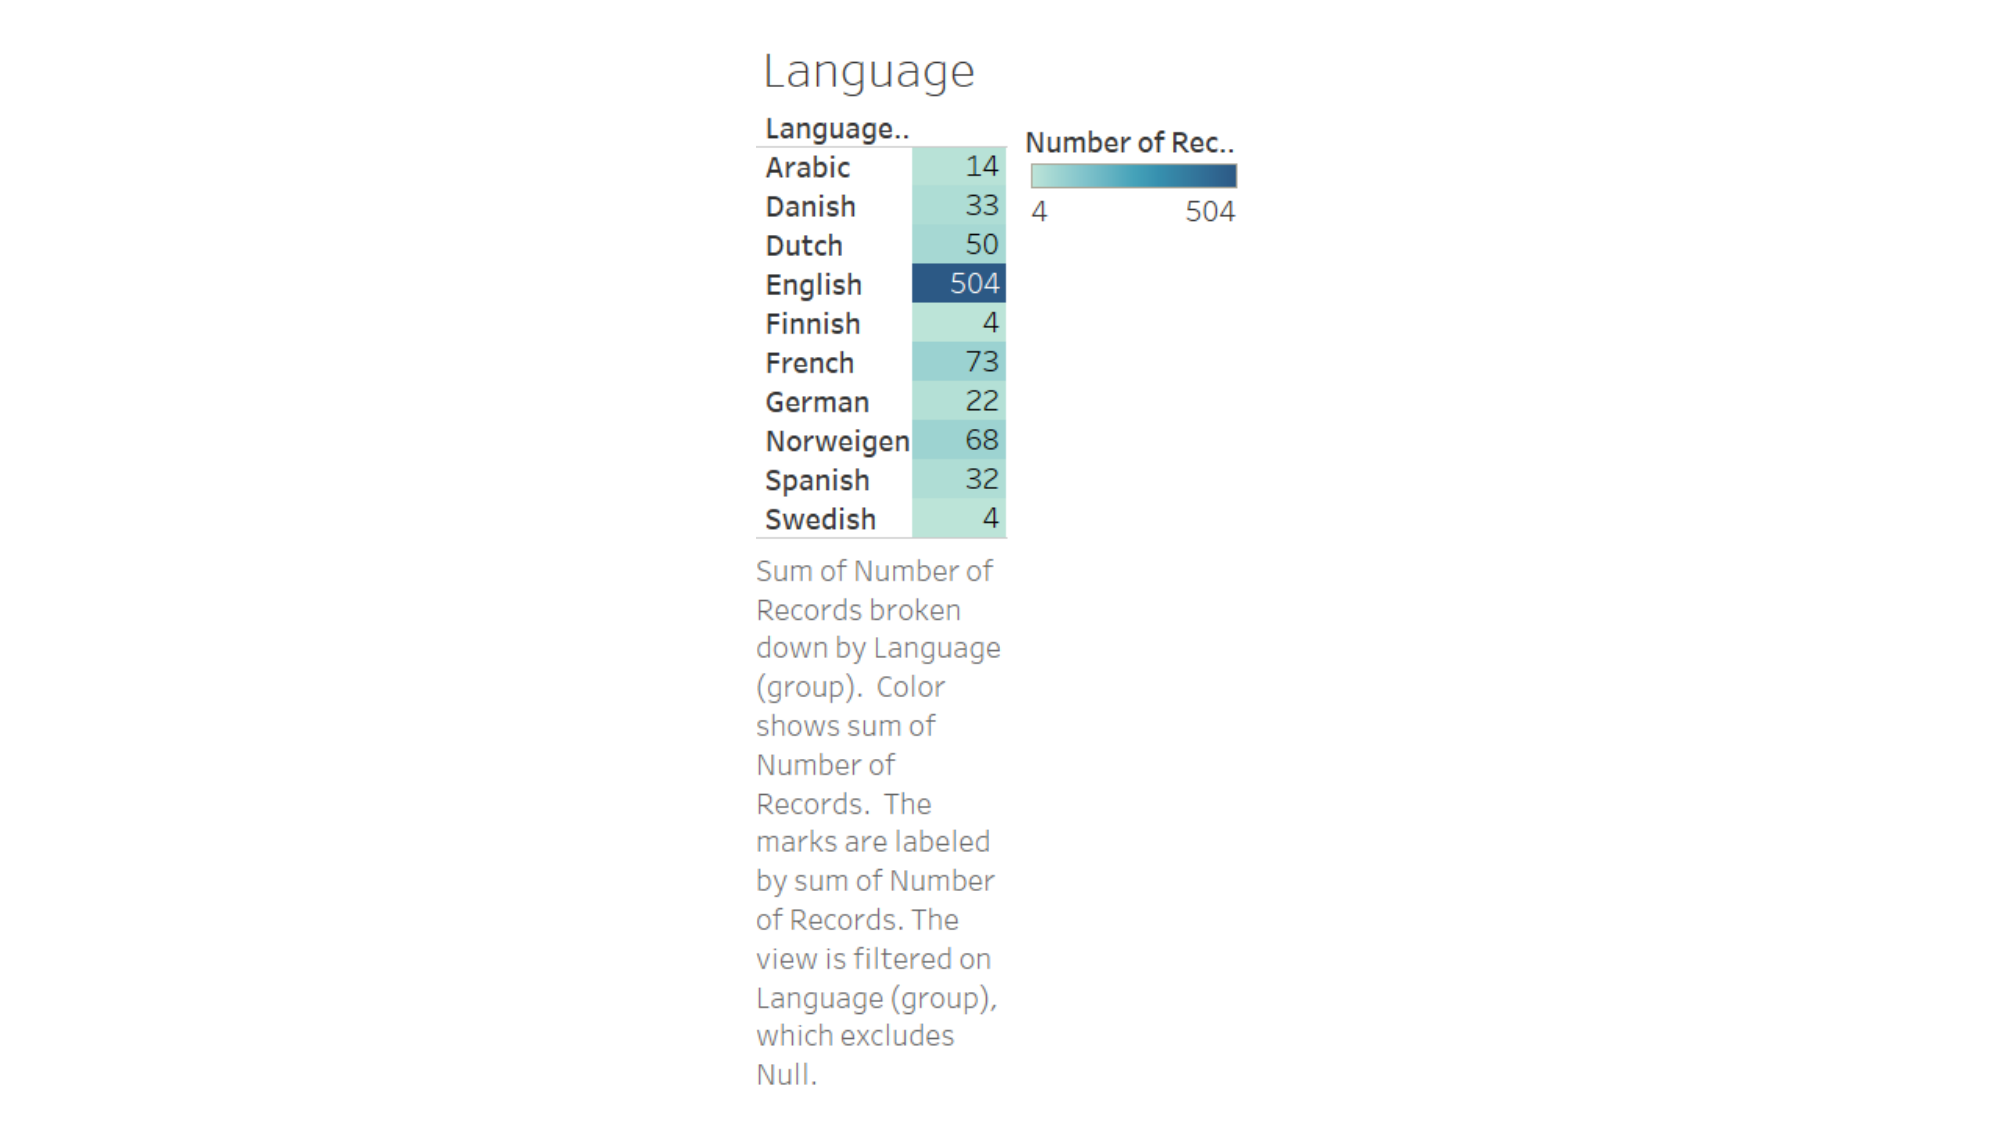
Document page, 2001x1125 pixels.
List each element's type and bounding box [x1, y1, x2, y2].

picture [756, 26, 1244, 1099]
